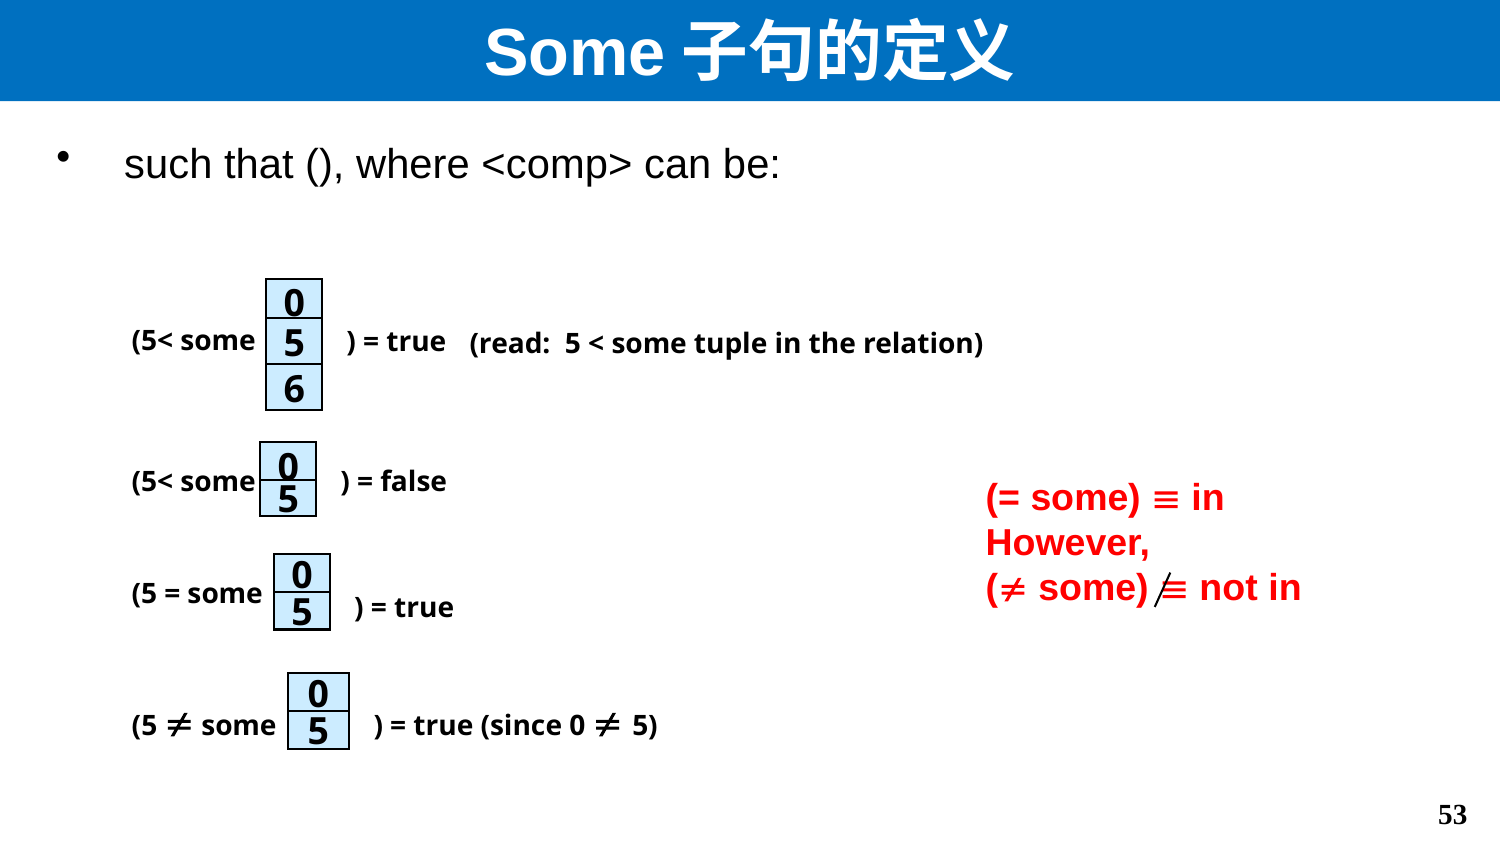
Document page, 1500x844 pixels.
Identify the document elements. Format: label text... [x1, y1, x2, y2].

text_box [116, 278, 1056, 411]
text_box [974, 467, 1417, 627]
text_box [116, 672, 715, 752]
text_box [116, 553, 490, 632]
title Some子句的定义 [0, 0, 1500, 102]
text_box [116, 442, 476, 517]
